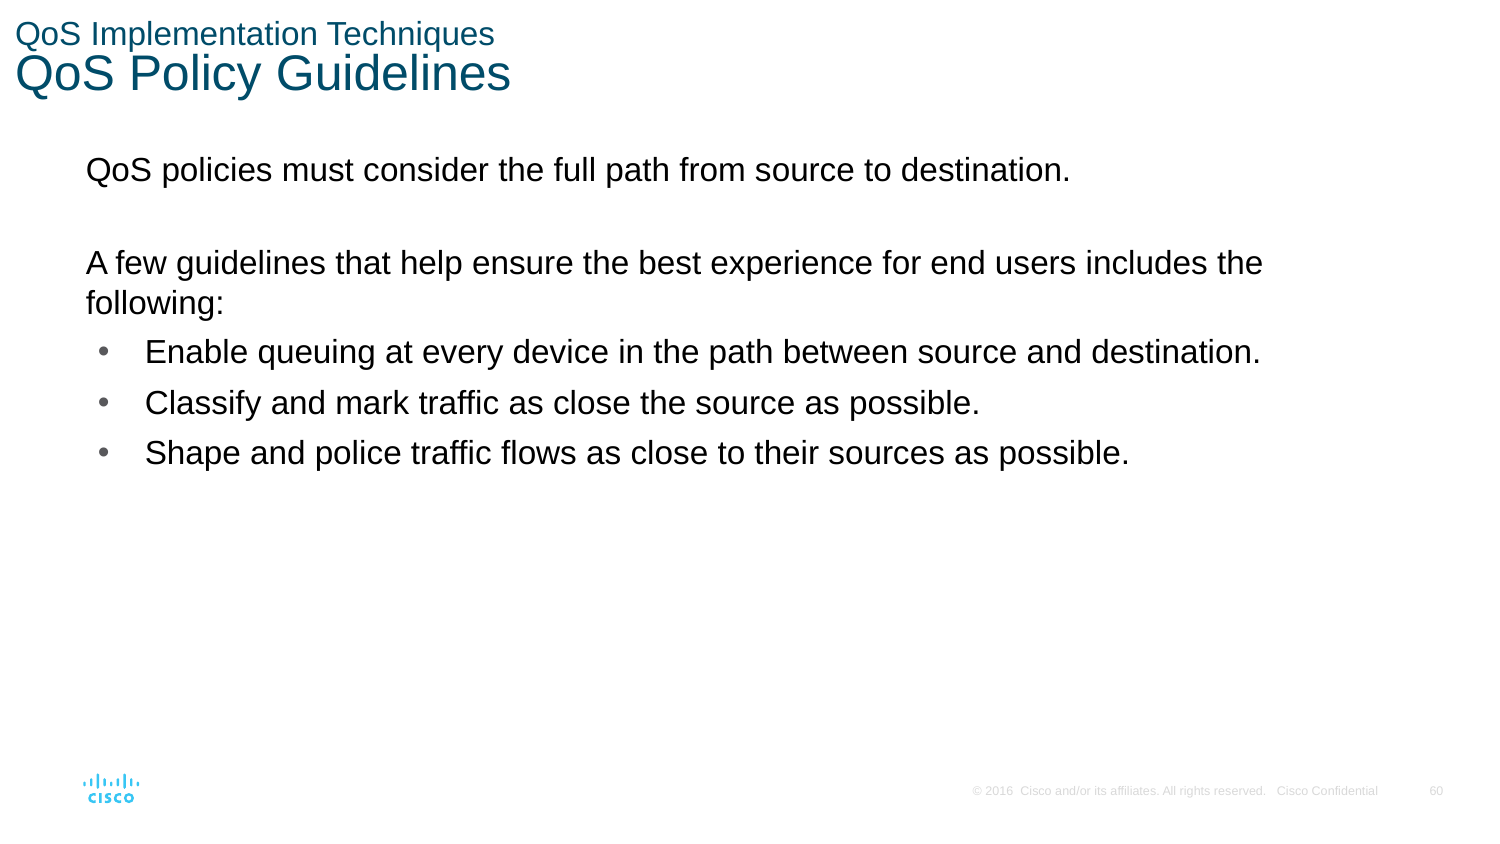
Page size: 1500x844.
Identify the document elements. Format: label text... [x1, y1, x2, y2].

title QoS Implementation Techniques QoS Policy Guidelines [0, 0, 1369, 121]
list QoS policies must consider the full path from source to destination. A few guidelines that help ensure the best experience for end users includes the following: Enable queuing at every device in the path between source and destination. Classify and mark traffic as close the source as possible. Shape and police traffic flows as close to their sources as possible. [70, 140, 1415, 729]
